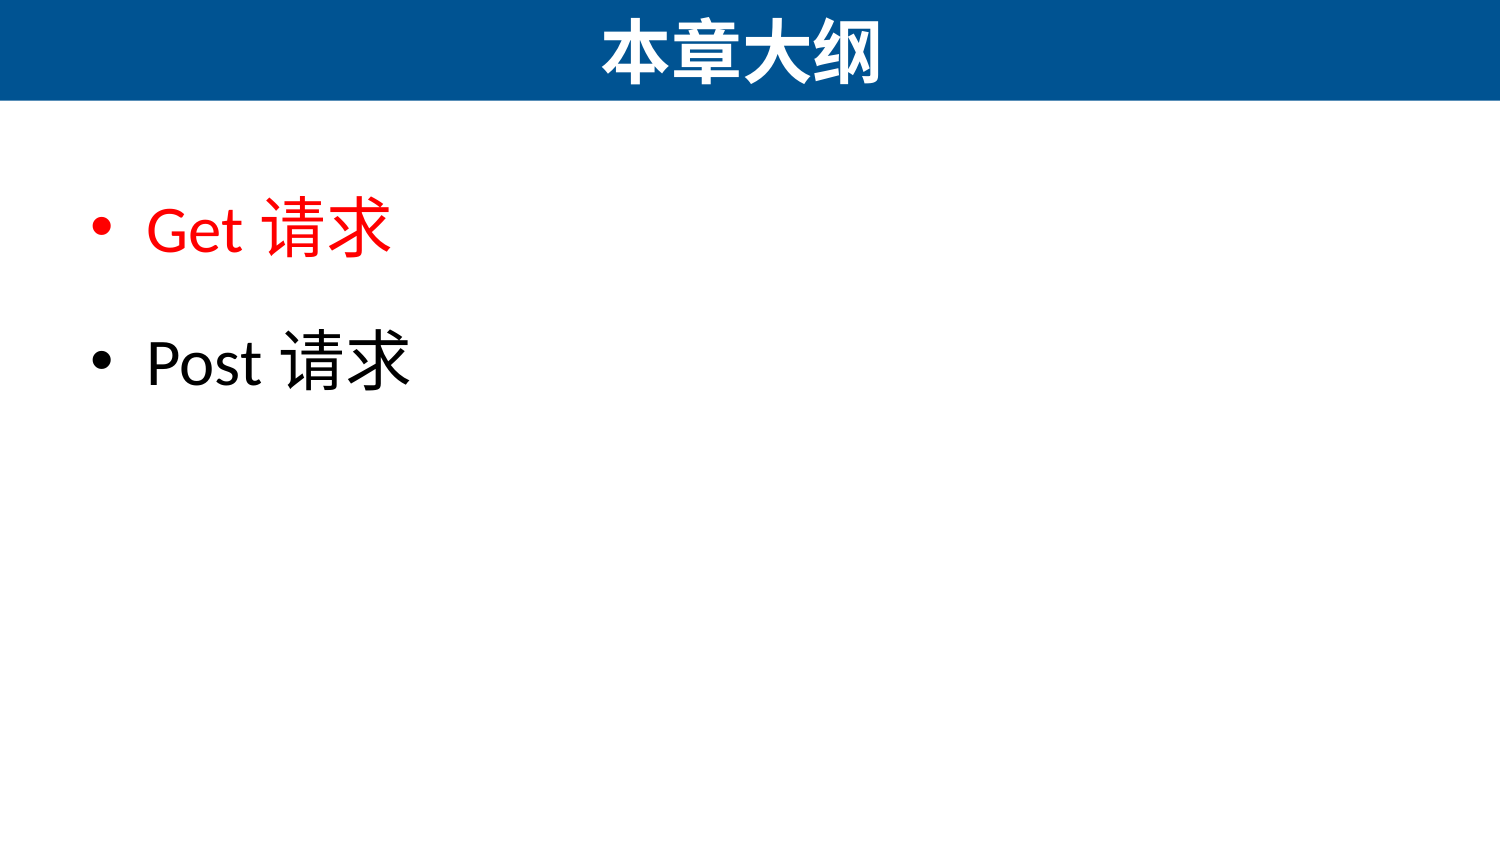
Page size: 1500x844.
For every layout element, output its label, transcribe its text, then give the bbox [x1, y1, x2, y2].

list Get请求 Post请求 [75, 138, 1426, 696]
title 本章大纲 [2, 0, 1483, 101]
